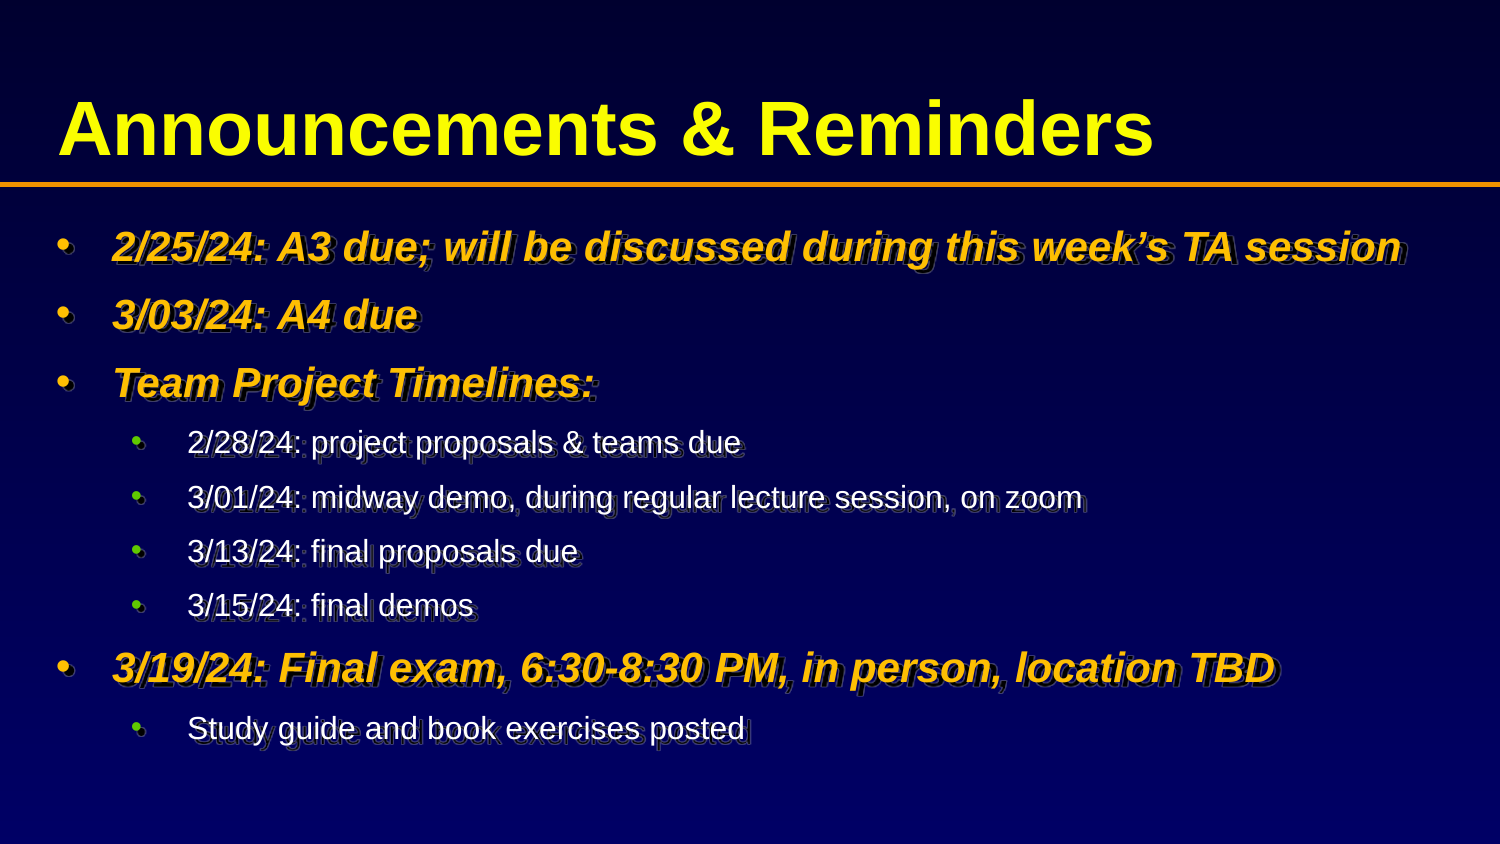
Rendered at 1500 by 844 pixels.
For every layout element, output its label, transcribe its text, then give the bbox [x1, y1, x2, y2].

title Announcements & Reminders [42, 37, 1450, 179]
list 2/25/24: A3 due; will be discussed during this week’s TA session 3/03/24: A4 due Team Project Timelines: 2/28/24: project proposals & teams due 3/01/24: midway demo, during regular lecture session, on zoom 3/13/24: final proposals due 3/15/24: final demos 3/19/24: Final exam, 6:30-8:30 PM, in person, location TBD Study guide and book exercises posted [40, 206, 1450, 807]
